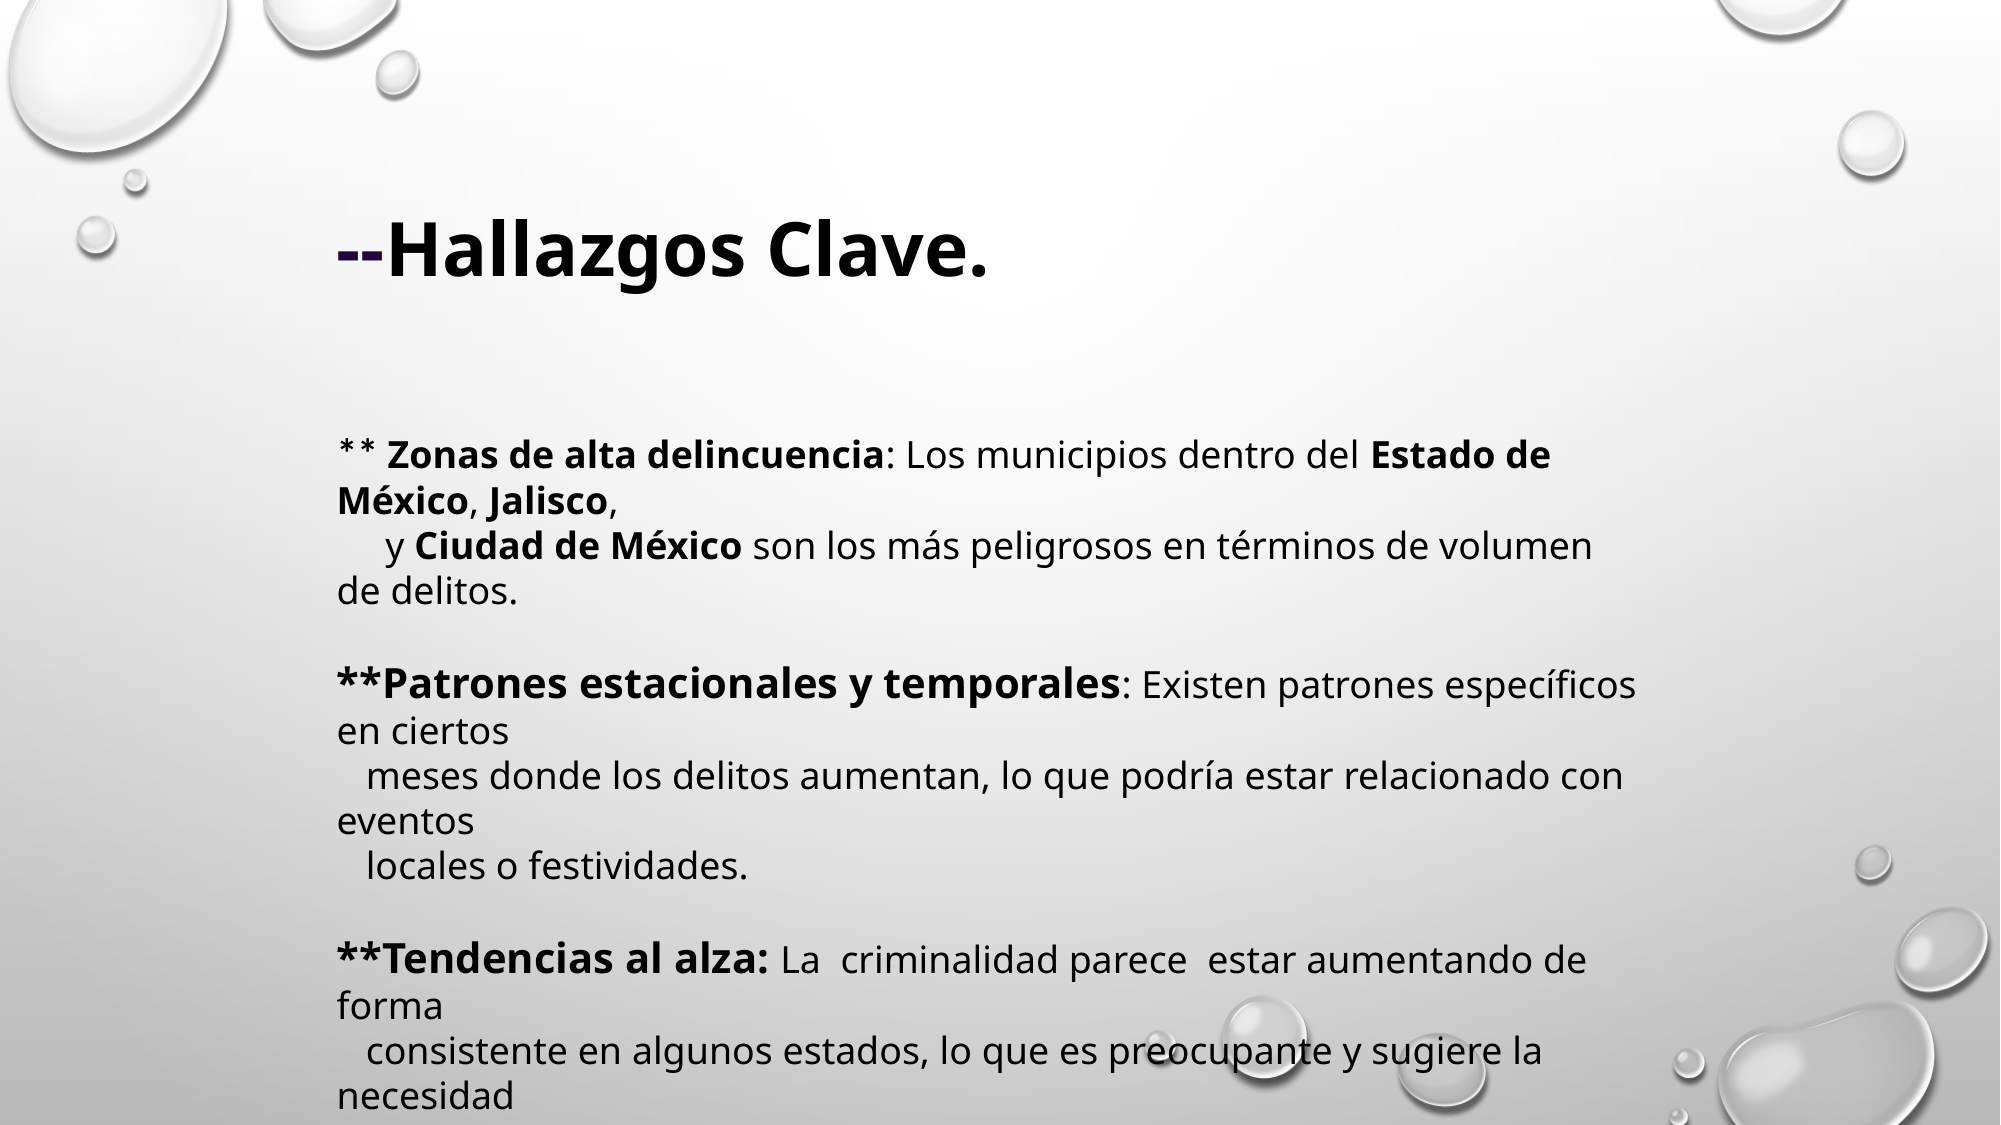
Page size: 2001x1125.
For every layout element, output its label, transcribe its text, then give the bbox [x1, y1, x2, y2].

text_box --Hallazgos Clave. ** Zonas de alta delincuencia: Los municipios dentro del Estado de México, Jalisco, y Ciudad de México son los más peligrosos en términos de volumen de delitos. **Patrones estacionales y temporales: Existen patrones específicos en ciertos meses donde los delitos aumentan, lo que podría estar relacionado con eventos locales o festividades. **Tendencias al alza: La criminalidad parece estar aumentando de forma consistente en algunos estados, lo que es preocupante y sugiere la necesidad de políticas de seguridad más estrictas y monitoreo continuo. [321, 194, 1655, 1125]
picture [0, 0, 2000, 1125]
